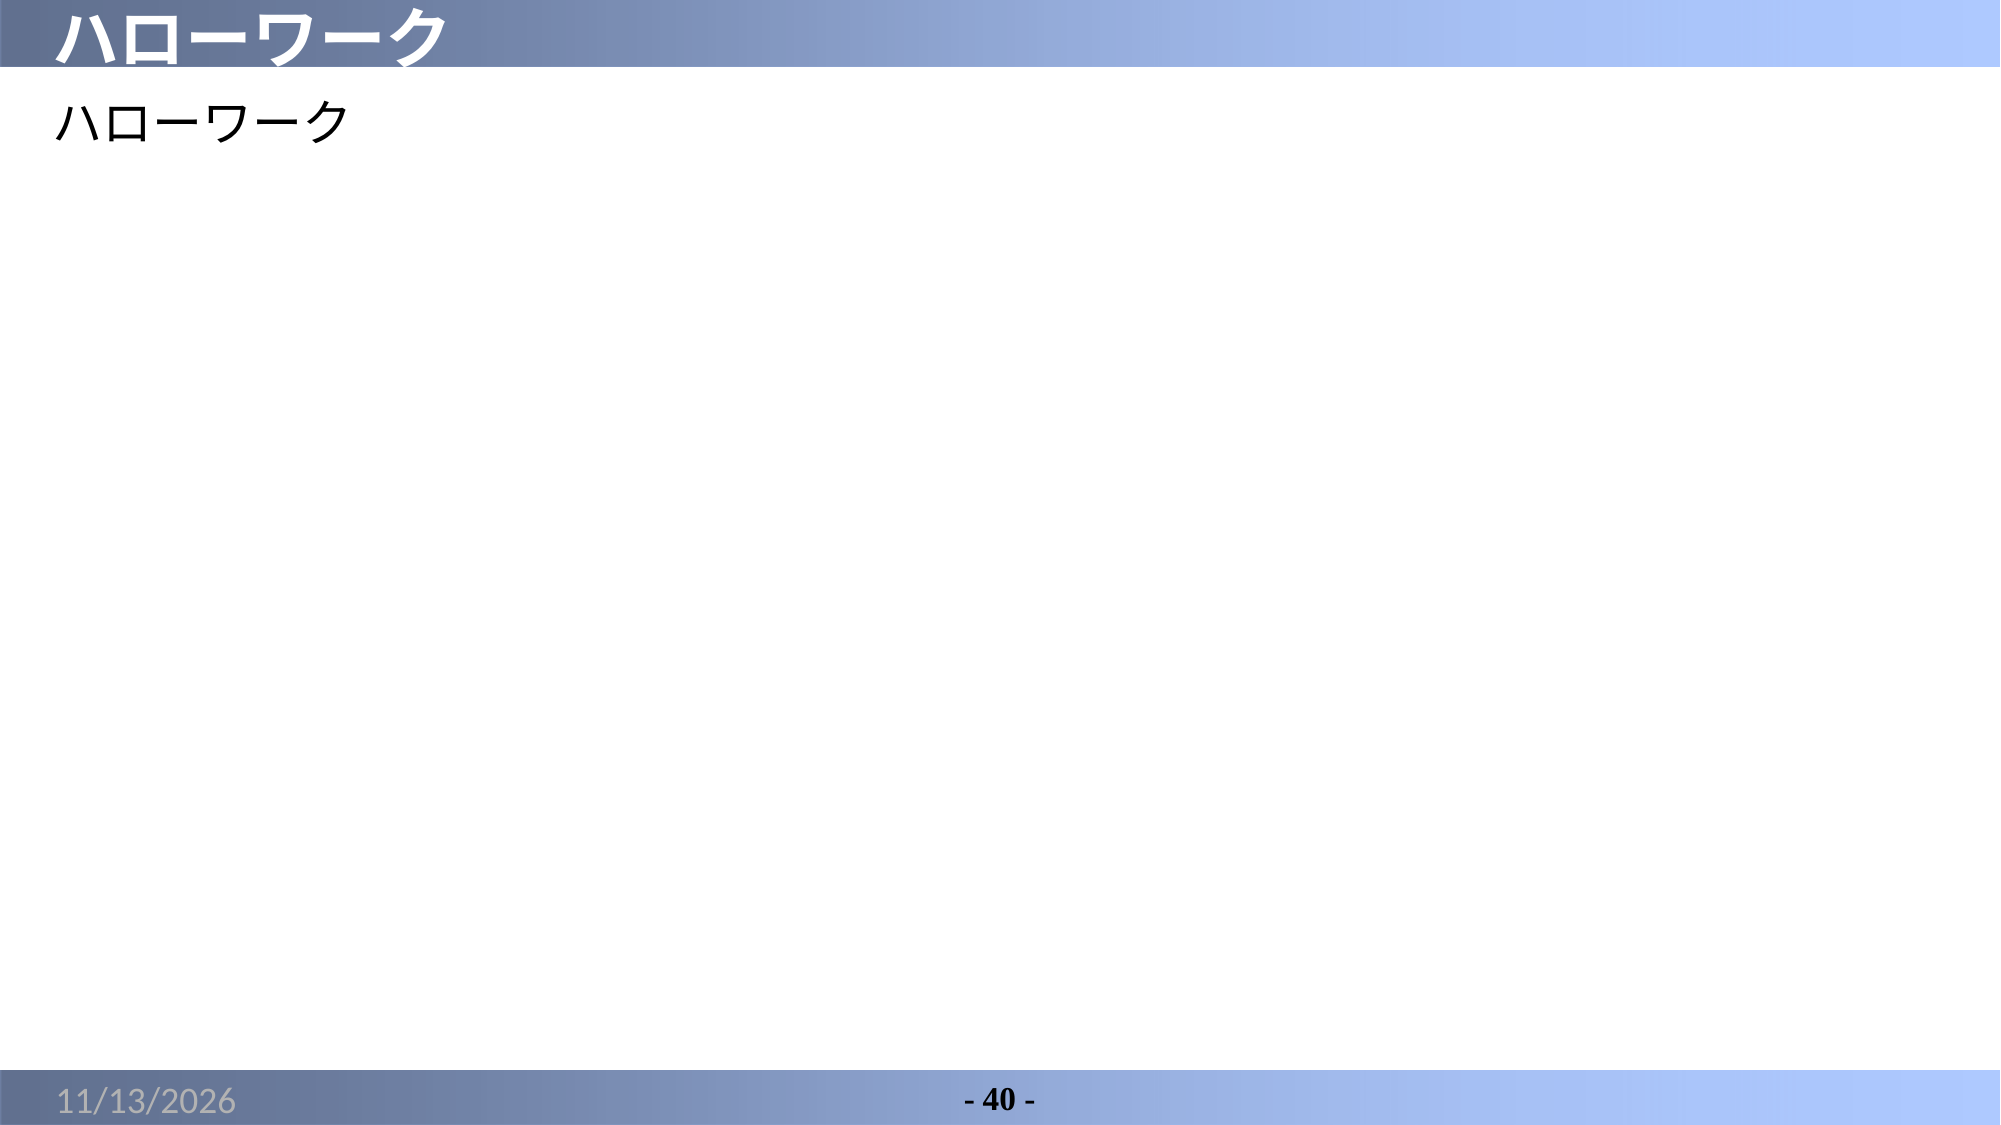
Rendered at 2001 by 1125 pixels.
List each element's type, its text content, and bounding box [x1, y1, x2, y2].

title ハローワーク [52, 0, 1946, 78]
list ハローワーク [52, 91, 1946, 153]
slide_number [55, 1076, 516, 1122]
slide_number - 40 - [934, 1078, 1063, 1117]
